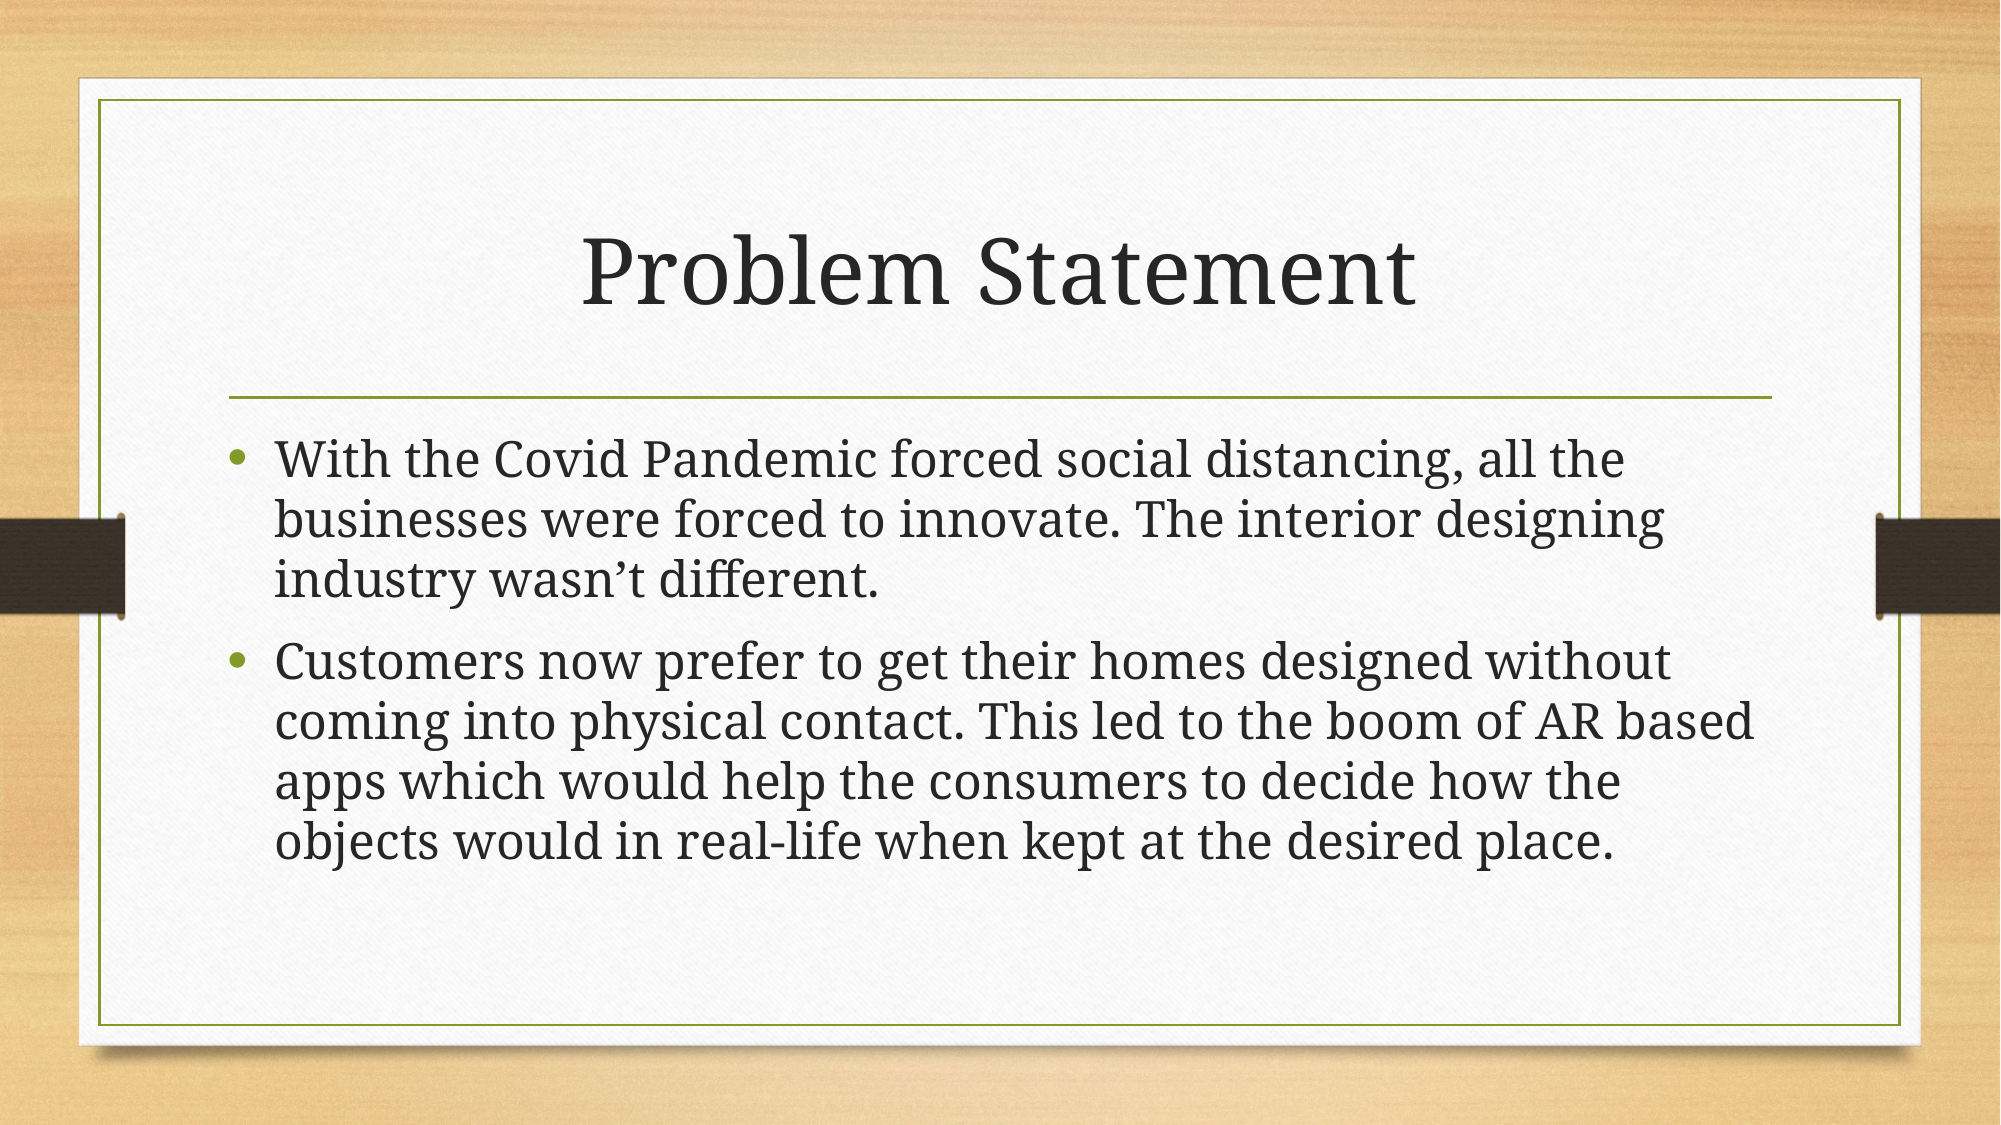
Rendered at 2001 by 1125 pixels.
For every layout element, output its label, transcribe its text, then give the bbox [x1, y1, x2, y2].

title Problem Statement [212, 161, 1788, 375]
picture [0, 0, 2001, 1125]
list With the Covid Pandemic forced social distancing, all the businesses were forced to innovate. The interior designing industry wasn’t different. Customers now prefer to get their homes designed without coming into physical contact. This led to the boom of AR based apps which would help the consumers to decide how the objects would in real-life when kept at the desired place. [212, 419, 1788, 964]
